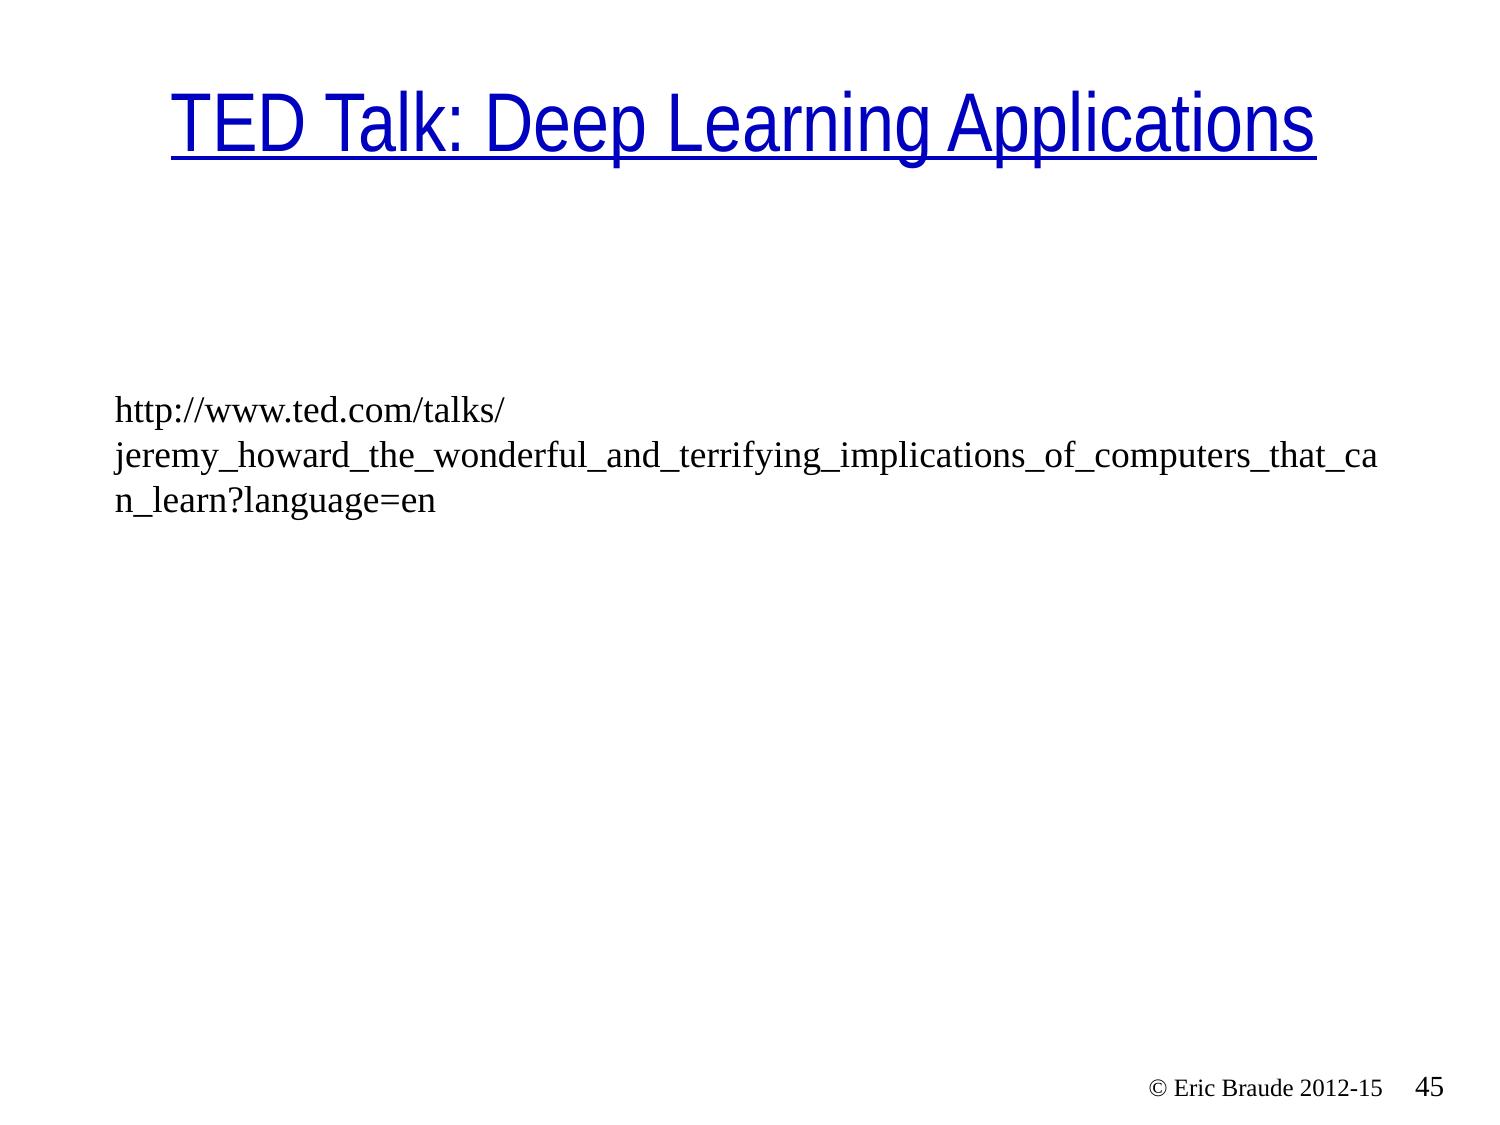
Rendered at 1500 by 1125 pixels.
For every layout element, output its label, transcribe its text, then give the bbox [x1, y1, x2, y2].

title TED Talk: Deep Learning Applications [0, 31, 1488, 175]
text_box http://www.ted.com/talks/jeremy_howard_the_wonderful_and_terrifying_implications_of_computers_that_can_learn?language=en [99, 378, 1413, 528]
